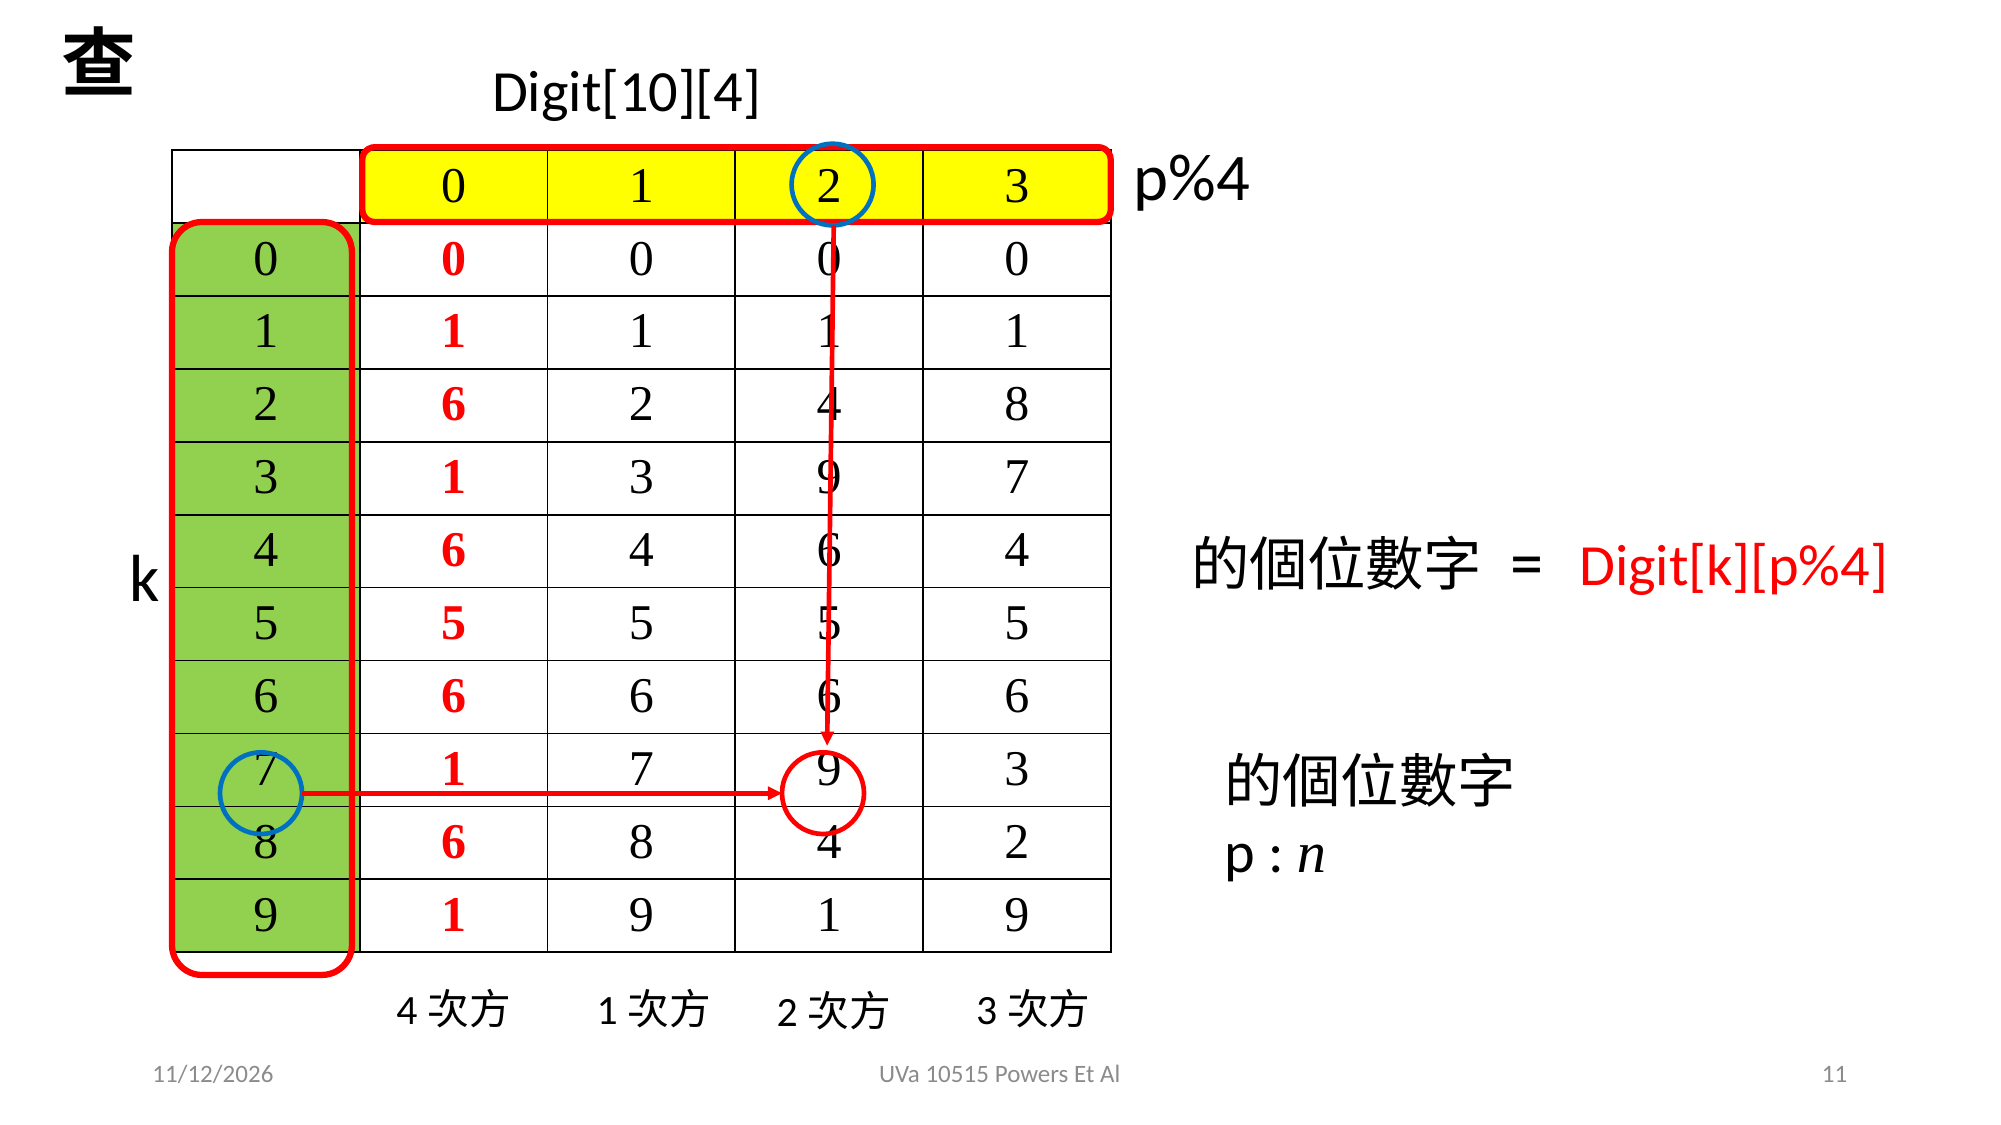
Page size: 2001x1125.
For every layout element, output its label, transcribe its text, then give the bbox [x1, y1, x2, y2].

text_box k [114, 527, 211, 623]
text_box p%4 [1119, 126, 1292, 221]
table_cell 6 [361, 370, 547, 441]
table_cell 1 [924, 297, 1110, 368]
text_box [361, 146, 814, 224]
table_cell 5 [736, 588, 826, 660]
table_cell 3 [924, 734, 1110, 806]
table_cell 1 [736, 297, 827, 368]
table_cell 0 [338, 224, 359, 295]
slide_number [137, 1042, 588, 1103]
table_cell 7 [353, 734, 359, 791]
table_cell 6 [353, 661, 359, 733]
table_cell 1 [361, 443, 547, 514]
text_box 2次方 [761, 977, 933, 1043]
table_cell 0 [361, 224, 547, 295]
table_cell 6 [361, 516, 547, 587]
table_cell 4 [353, 516, 359, 587]
table_cell 0 [924, 224, 1110, 295]
table_cell 4 [834, 370, 922, 441]
table_cell 8 [353, 807, 359, 878]
table_cell 8 [548, 807, 734, 878]
table_cell 1 [361, 796, 547, 806]
table_cell 9 [353, 880, 359, 951]
table_cell 3 [548, 443, 734, 514]
table_cell 4 [924, 516, 1110, 587]
text_box 1次方 [581, 975, 753, 1040]
table_cell 2 [548, 370, 734, 441]
text_box Digit[10][4] [477, 46, 808, 131]
table_cell 6 [361, 661, 547, 733]
text_box [781, 751, 866, 836]
table_cell 5 [924, 588, 1110, 660]
table_header 0 [361, 214, 367, 222]
table_cell 6 [924, 661, 1110, 733]
table_cell 8 [924, 370, 1110, 441]
table_cell 0 [173, 224, 186, 238]
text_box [827, 225, 834, 746]
table_cell 1 [361, 297, 547, 368]
table_cell 2 [924, 807, 1110, 878]
table_cell 7 [924, 443, 1110, 514]
table_cell 6 [834, 516, 922, 587]
table_cell 4 [736, 370, 827, 441]
table_cell 1 [548, 297, 734, 368]
slide_number 11 [1412, 1042, 1863, 1103]
table_cell 0 [836, 224, 922, 295]
table_cell 0 [736, 224, 827, 295]
text_box [852, 146, 1112, 223]
footer UVa 10515 Powers Et Al [662, 1042, 1338, 1103]
table_cell 5 [353, 588, 359, 660]
table_cell 7 [548, 796, 734, 806]
table_cell 4 [548, 516, 734, 587]
table_cell 7 [548, 734, 734, 791]
table_cell 6 [736, 661, 825, 733]
table_cell 6 [834, 661, 922, 733]
text_box 4次方 [381, 975, 553, 1040]
text_box [218, 751, 303, 836]
table_cell 7 [353, 796, 359, 806]
table_cell 0 [548, 224, 734, 295]
table_cell 5 [361, 588, 547, 660]
table_cell 6 [736, 516, 827, 587]
table_cell 9 [548, 880, 734, 951]
table_cell 3 [353, 443, 359, 514]
table_header [173, 151, 359, 222]
table_cell 1 [361, 880, 547, 951]
text_box [790, 142, 875, 227]
table_cell 1 [353, 297, 359, 368]
table_cell 5 [548, 588, 734, 660]
text_box [170, 220, 354, 977]
table_cell 9 [834, 443, 922, 514]
text_box 3次方 [961, 975, 1133, 1040]
table_cell 5 [834, 588, 922, 660]
table_cell 2 [353, 370, 359, 441]
table_cell 1 [736, 880, 922, 951]
table_cell 6 [548, 661, 734, 733]
table_cell 9 [736, 734, 922, 806]
table_cell 1 [835, 297, 922, 368]
table_cell 1 [361, 734, 547, 791]
table_cell 9 [736, 443, 827, 514]
table_cell 6 [361, 807, 547, 878]
table_cell 4 [736, 807, 922, 878]
table_cell 9 [924, 880, 1110, 951]
